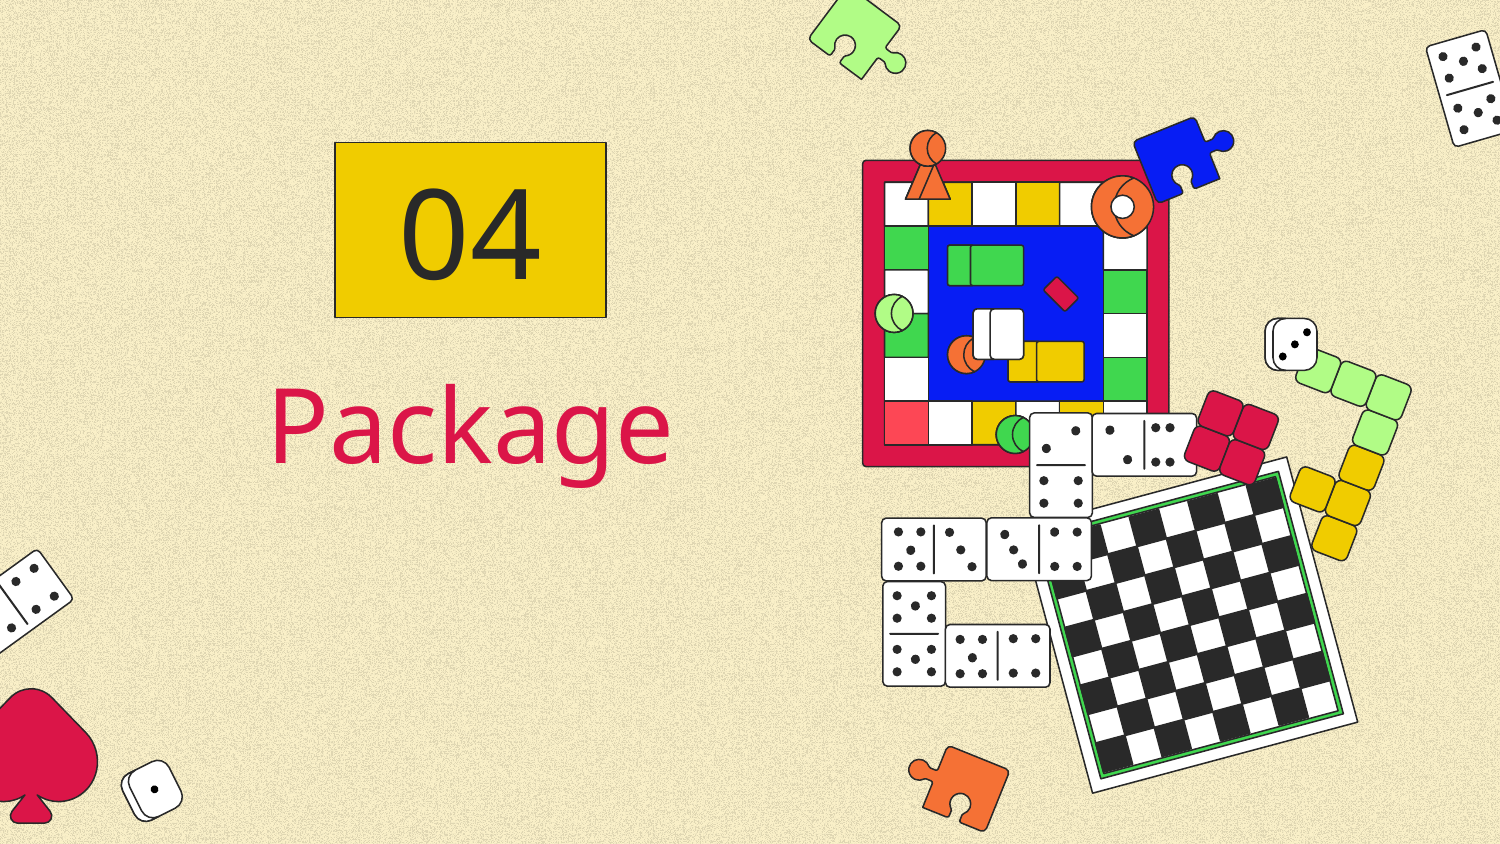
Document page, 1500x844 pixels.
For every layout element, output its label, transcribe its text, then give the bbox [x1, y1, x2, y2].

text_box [862, 130, 1170, 467]
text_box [1264, 318, 1318, 371]
title 04 [334, 142, 607, 318]
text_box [881, 412, 1197, 688]
text_box [1166, 118, 1234, 189]
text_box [1052, 544, 1328, 763]
text_box [1173, 179, 1183, 198]
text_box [1196, 345, 1386, 536]
title Package [116, 325, 825, 600]
